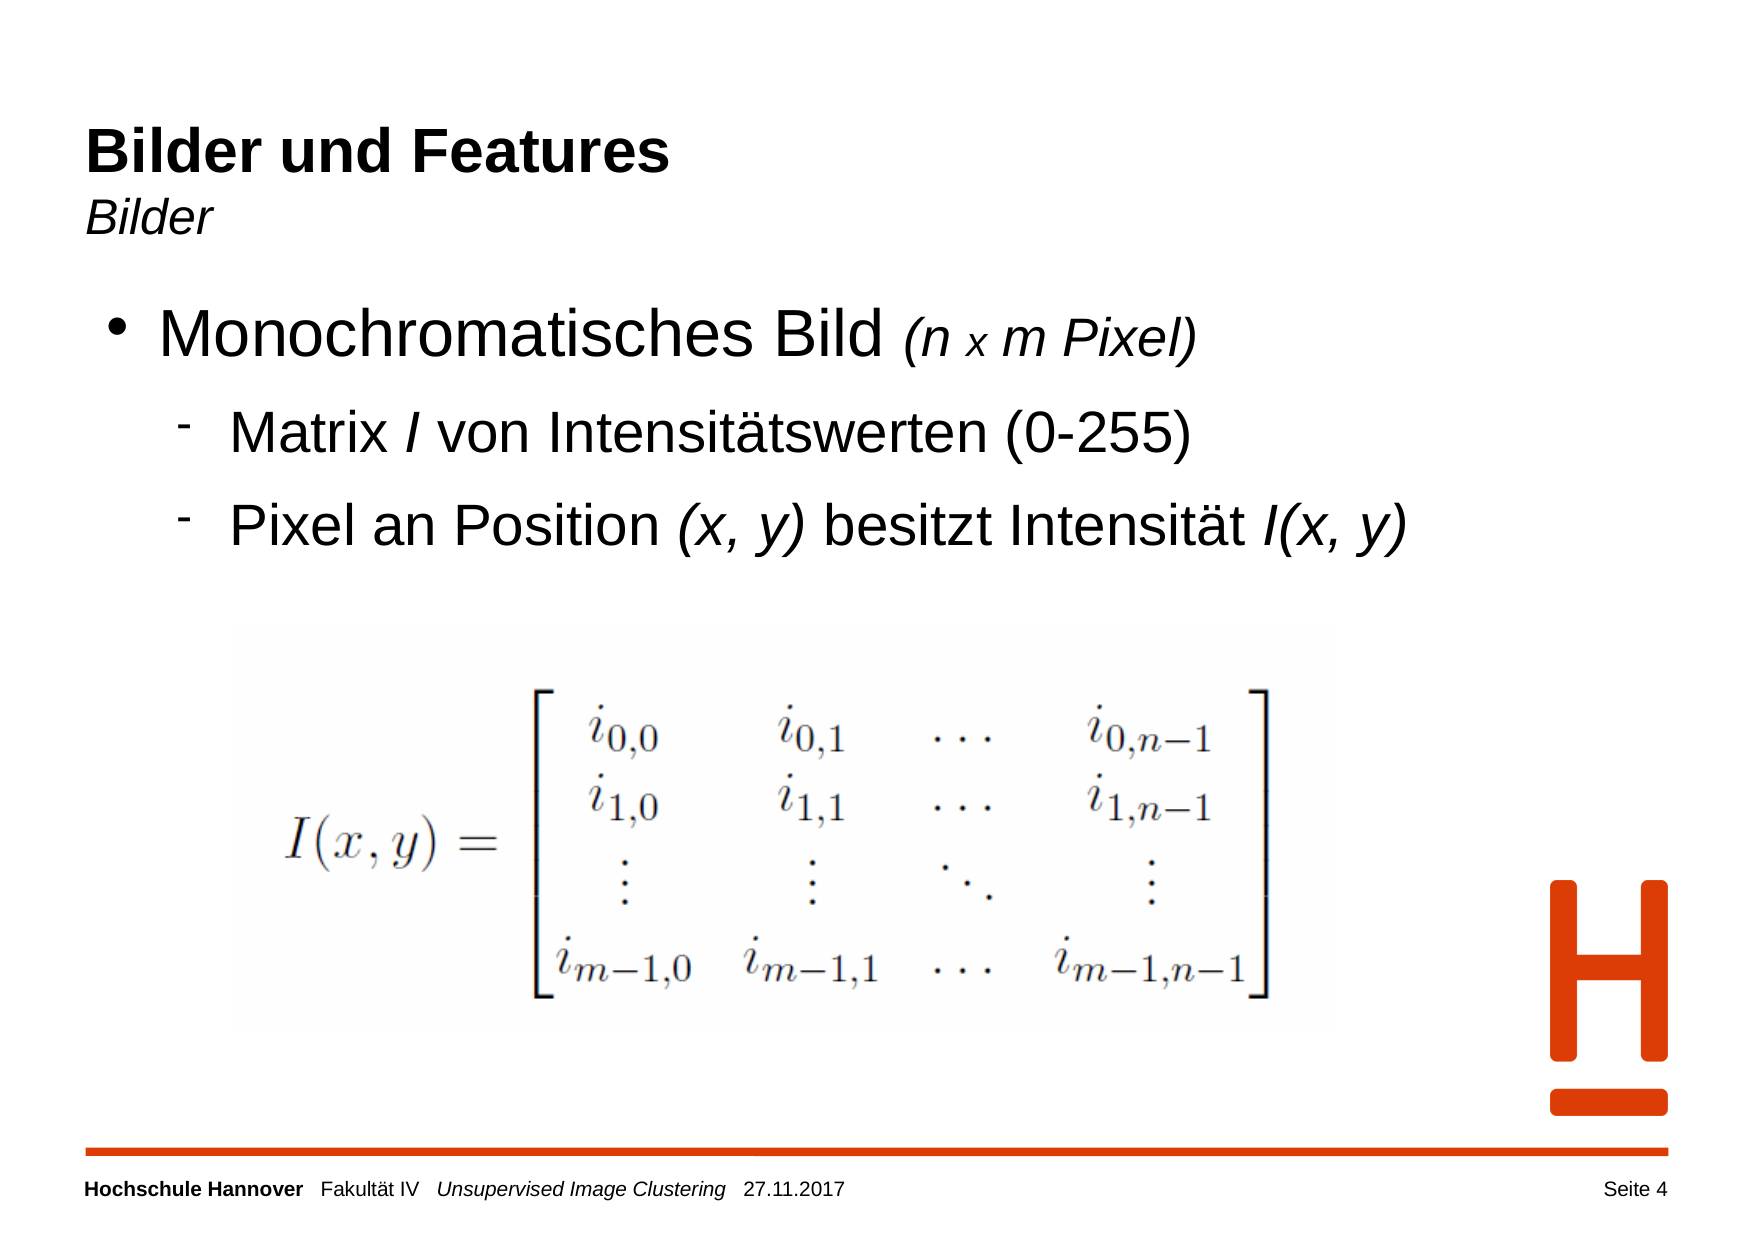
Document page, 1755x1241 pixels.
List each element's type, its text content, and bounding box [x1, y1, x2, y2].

picture [232, 625, 1335, 1028]
text_box Seite 1 [1467, 1175, 1668, 1213]
text_box Monochromatisches Bild (n x m Pixel) Matrix I von Intensitätswerten (0-255) Pixel an Position (x, y) besitzt Intensität I(x, y) [87, 290, 1500, 1010]
text_box Bilder und Features Bilder [85, 110, 1668, 266]
text_box [85, 579, 1467, 1093]
picture [1550, 880, 1668, 1116]
